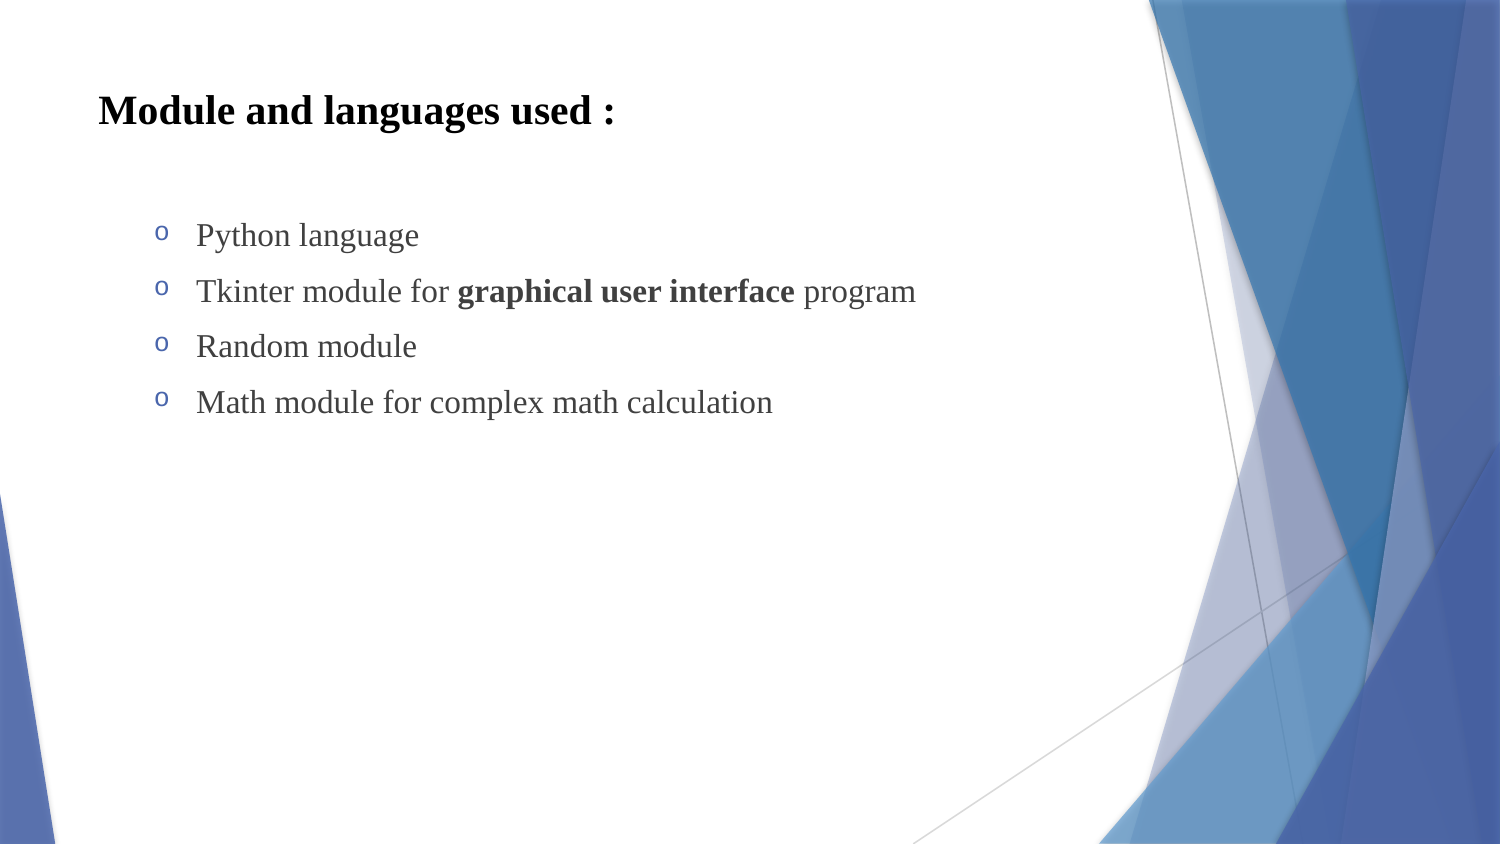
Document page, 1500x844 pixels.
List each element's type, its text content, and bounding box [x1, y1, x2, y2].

title Module and languages used : [83, 75, 1141, 238]
list Python language Tkinter module for graphical user interface program Random module Math module for complex math calculation [139, 156, 1197, 634]
